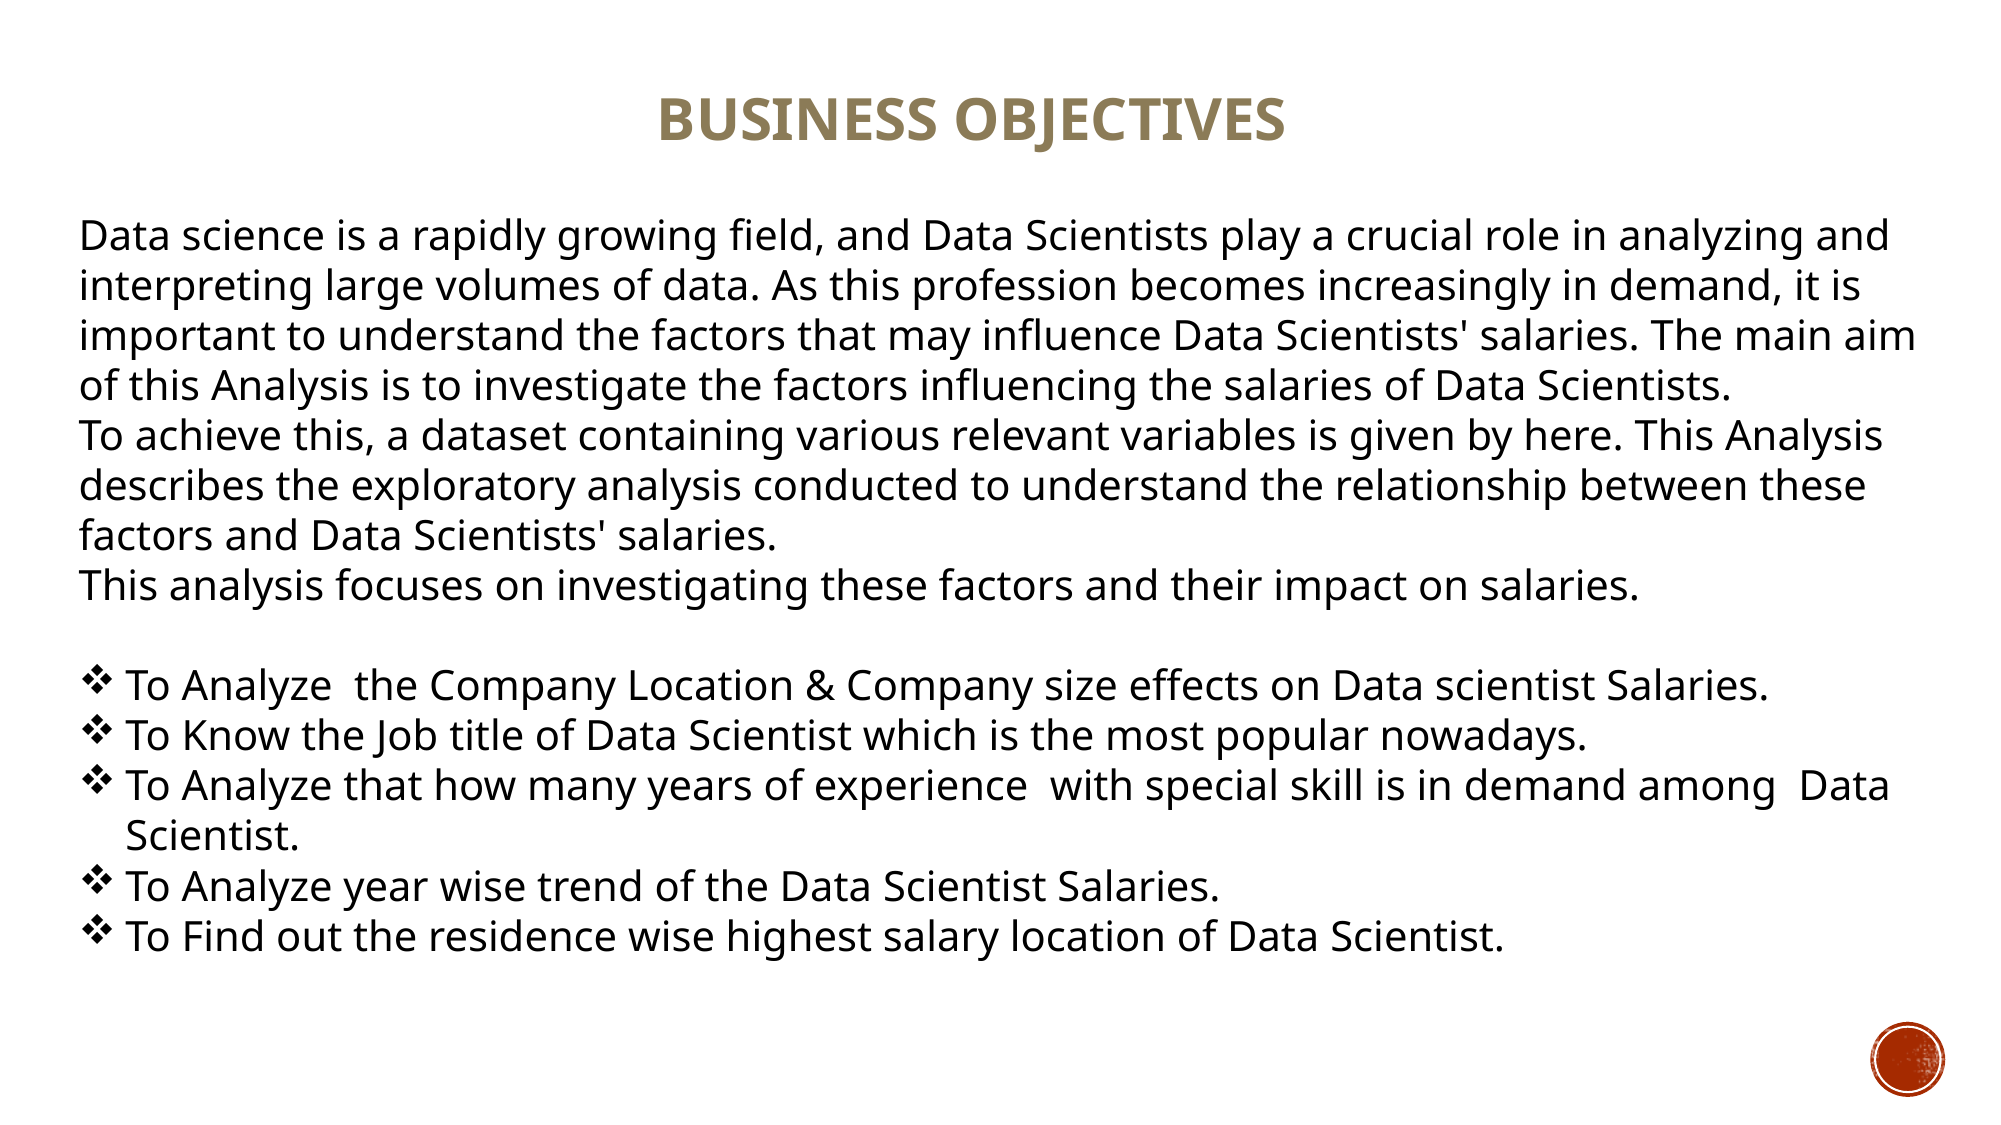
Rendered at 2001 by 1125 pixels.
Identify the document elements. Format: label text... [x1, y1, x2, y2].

text_box Data science is a rapidly growing field, and Data Scientists play a crucial role in analyzing and interpreting large volumes of data. As this profession becomes increasingly in demand, it is important to understand the factors that may influence Data Scientists' salaries. The main aim of this Analysis is to investigate the factors influencing the salaries of Data Scientists. To achieve this, a dataset containing various relevant variables is given by here. This Analysis describes the exploratory analysis conducted to understand the relationship between these factors and Data Scientists' salaries. This analysis focuses on investigating these factors and their impact on salaries. To Analyze the Company Location & Company size effects on Data scientist Salaries. To Know the Job title of Data Scientist which is the most popular nowadays. To Analyze that how many years of experience with special skill is in demand among Data Scientist. To Analyze year wise trend of the Data Scientist Salaries. To Find out the residence wise highest salary location of Data Scientist. [63, 201, 1937, 1012]
text_box BUSINESS OBJECTIVES [583, 74, 1360, 159]
